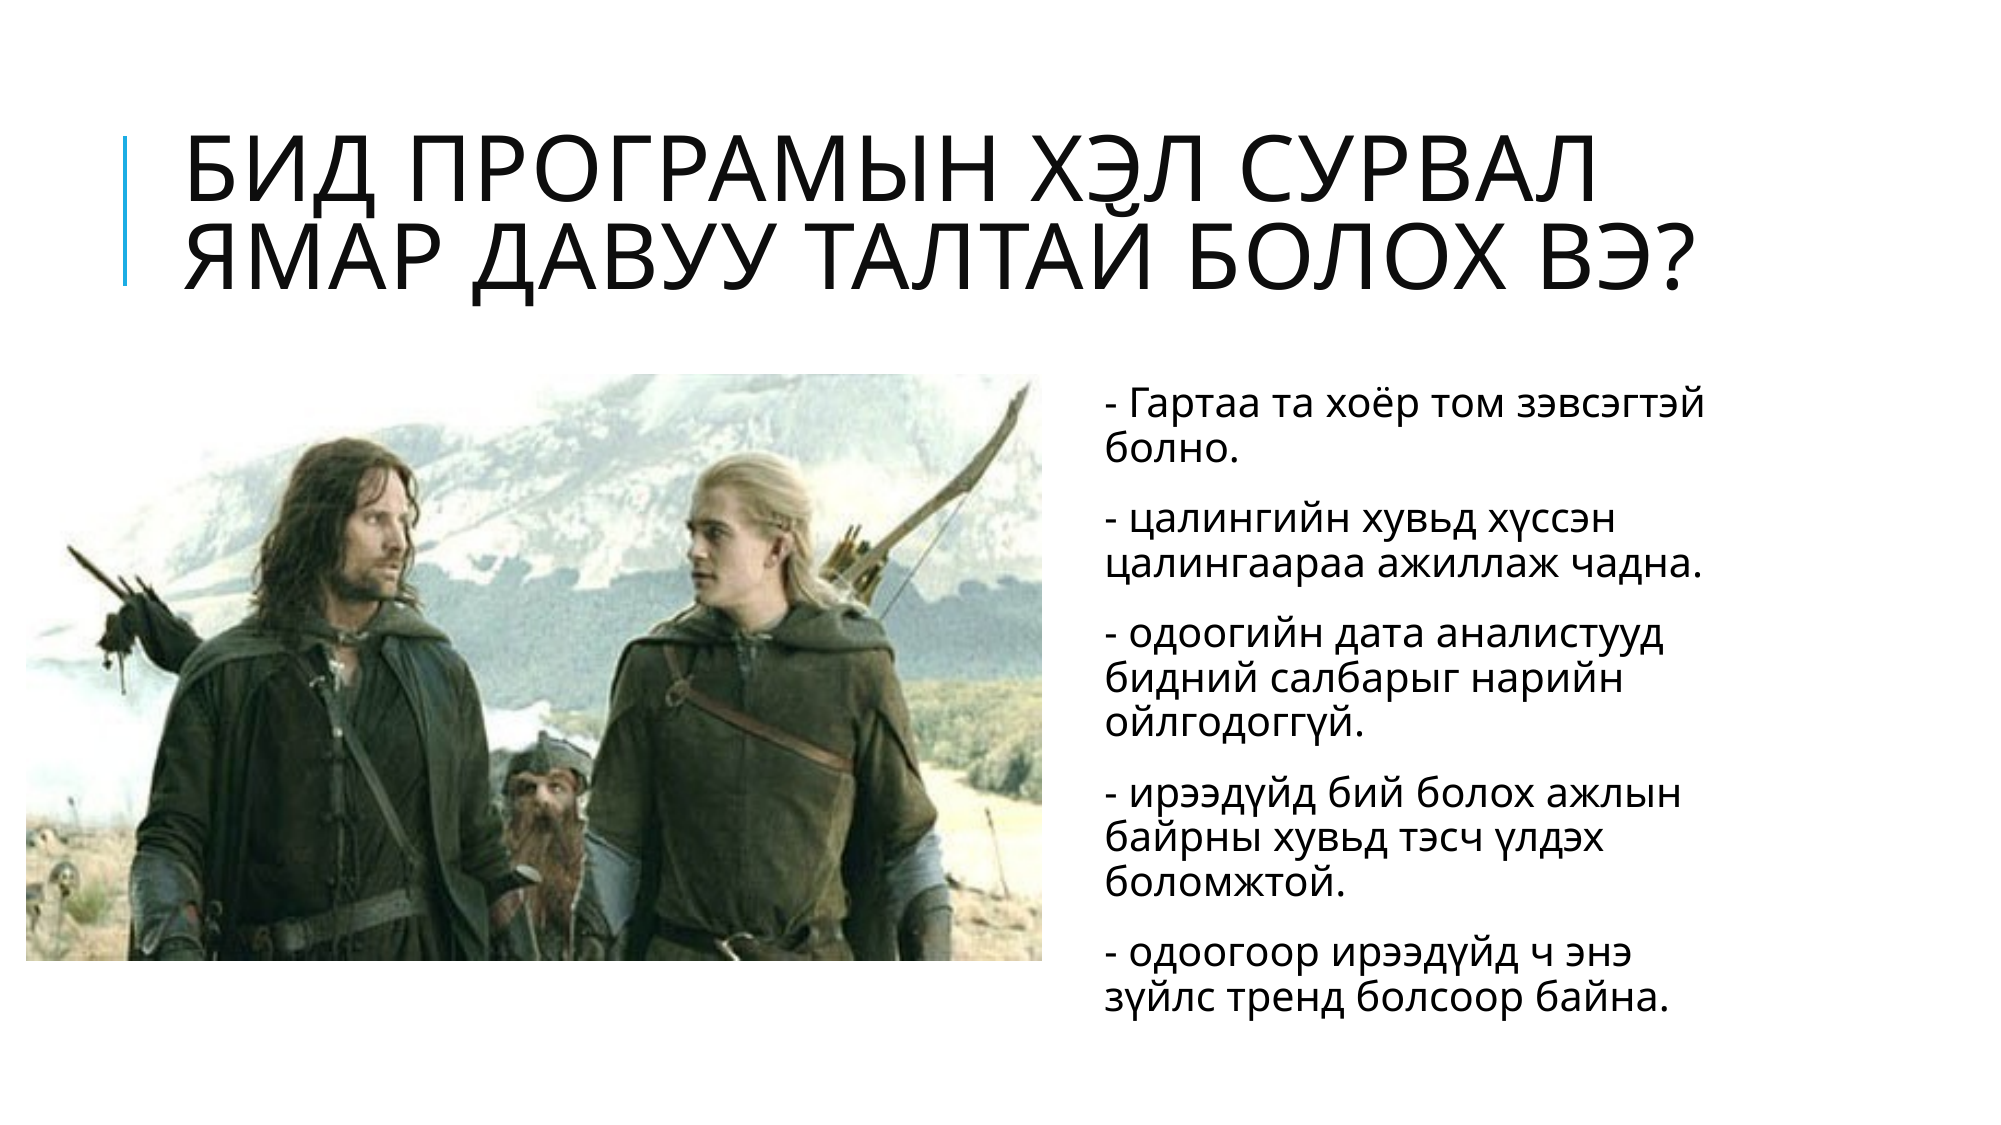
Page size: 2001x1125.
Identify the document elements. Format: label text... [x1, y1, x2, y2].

list - Гартаа та хоёр том зэвсэгтэй болно. - цалингийн хувьд хүссэн цалингаараа ажиллаж чадна. - одоогийн дата аналистууд бидний салбарыг нарийн ойлгодоггүй. - ирээдүйд бий болох ажлын байрны хувьд тэсч үлдэх боломжтой. - одоогоор ирээдүйд ч энэ зүйлс тренд болсоор байна. [1083, 375, 1763, 1035]
title Бид програмын хэл сурвал ямар давуу талтай болох вэ? [168, 96, 1763, 342]
picture [25, 374, 1043, 961]
